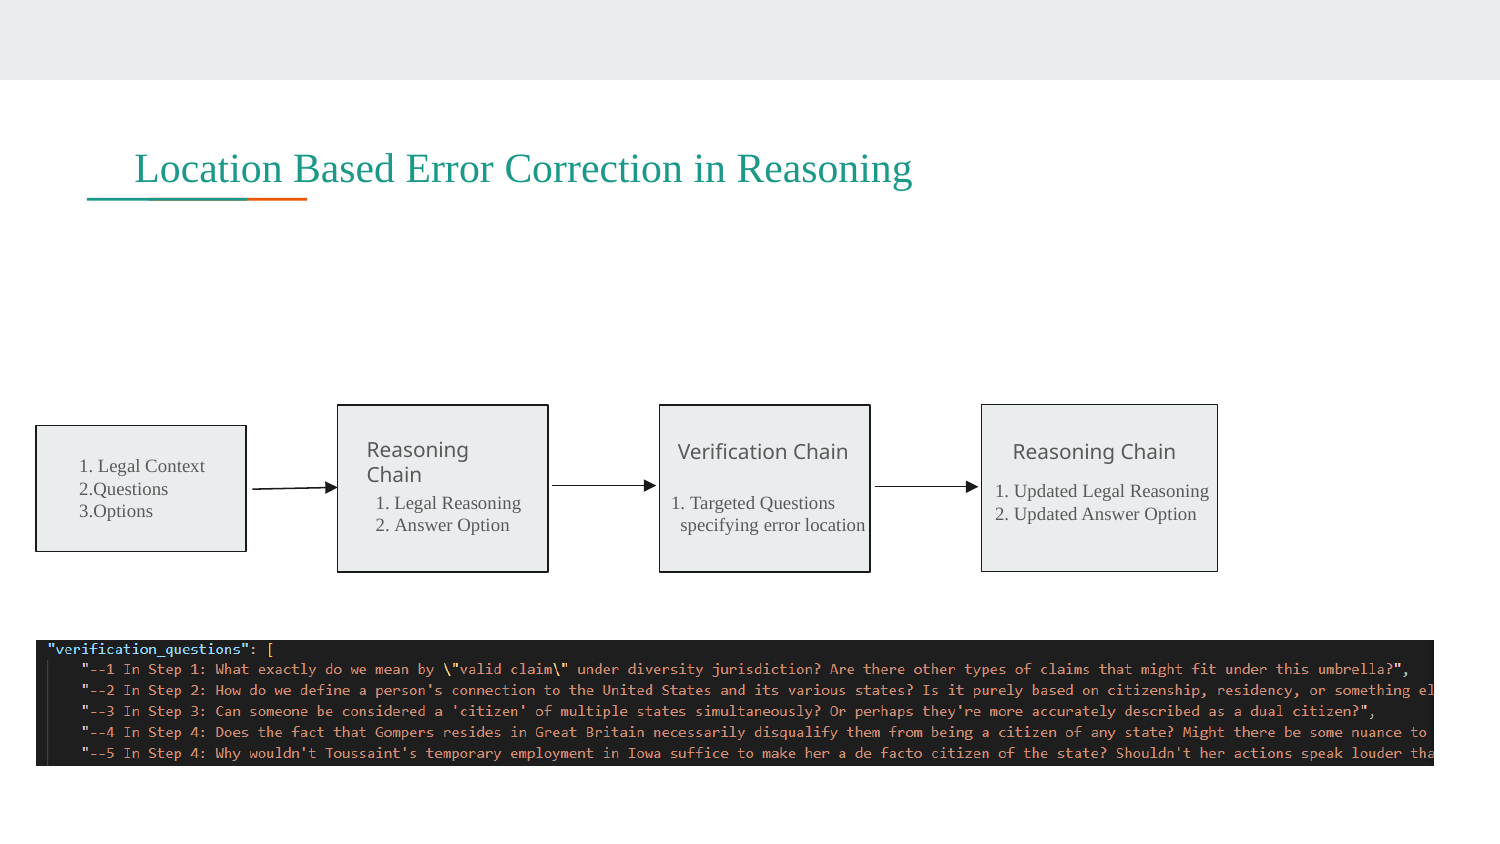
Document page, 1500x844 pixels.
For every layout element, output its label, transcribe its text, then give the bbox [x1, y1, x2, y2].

text_box [981, 404, 1218, 464]
text_box Verification Chain [663, 425, 867, 475]
text_box Reasoning Chain [997, 425, 1202, 476]
text_box Reasoning Chain [351, 421, 534, 502]
text_box [35, 425, 247, 438]
text_box Legal Reasoning Answer Option [332, 475, 627, 551]
text_box Legal Context Questions Options [35, 438, 337, 537]
text_box [659, 551, 870, 573]
text_box [337, 551, 548, 573]
text_box [659, 405, 870, 475]
text_box [35, 537, 247, 552]
text_box Updated Legal Reasoning Updated Answer Option [951, 464, 1341, 540]
text_box Targeted Questions specifying error location [627, 475, 981, 551]
text_box [981, 540, 1218, 572]
text_box [337, 405, 548, 475]
list Location Based Error Correction in Reasoning [119, 118, 1381, 490]
picture [35, 640, 1435, 767]
